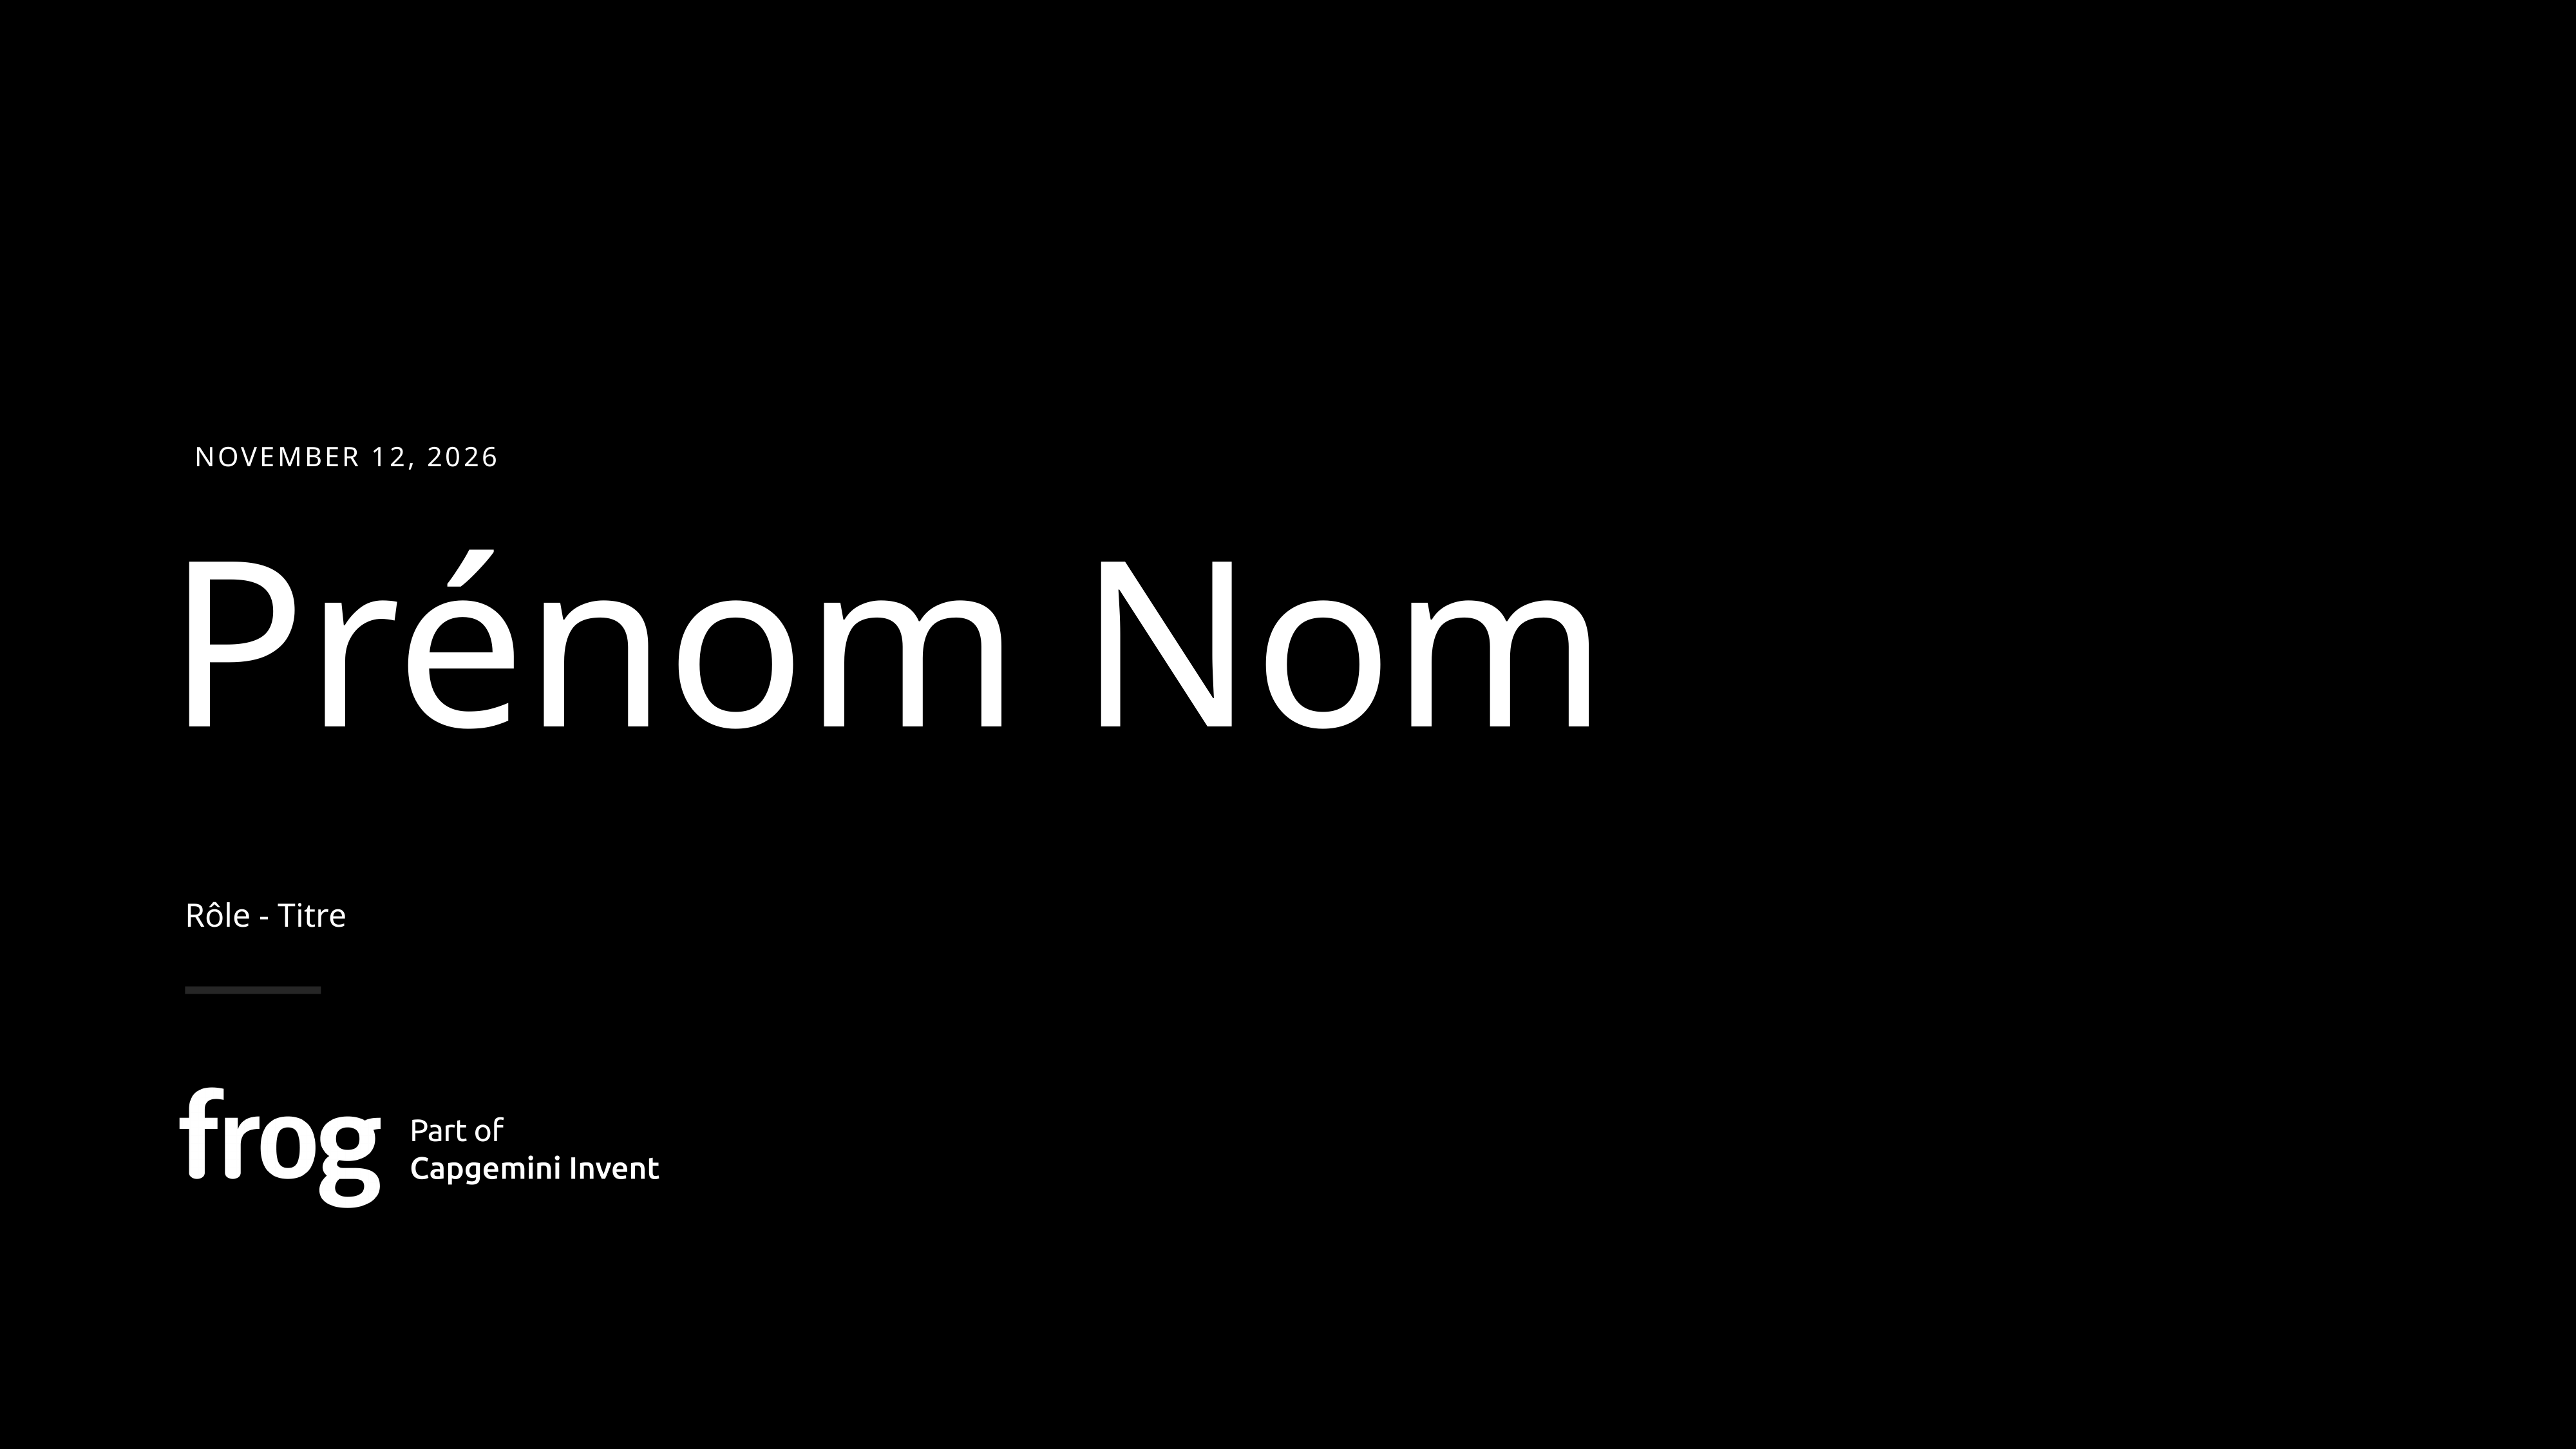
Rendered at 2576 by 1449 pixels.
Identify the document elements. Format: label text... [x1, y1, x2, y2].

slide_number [185, 438, 917, 478]
title Prénom Nom [167, 549, 2389, 773]
subtitle Rôle - Titre [185, 879, 2389, 929]
picture [175, 1081, 664, 1214]
